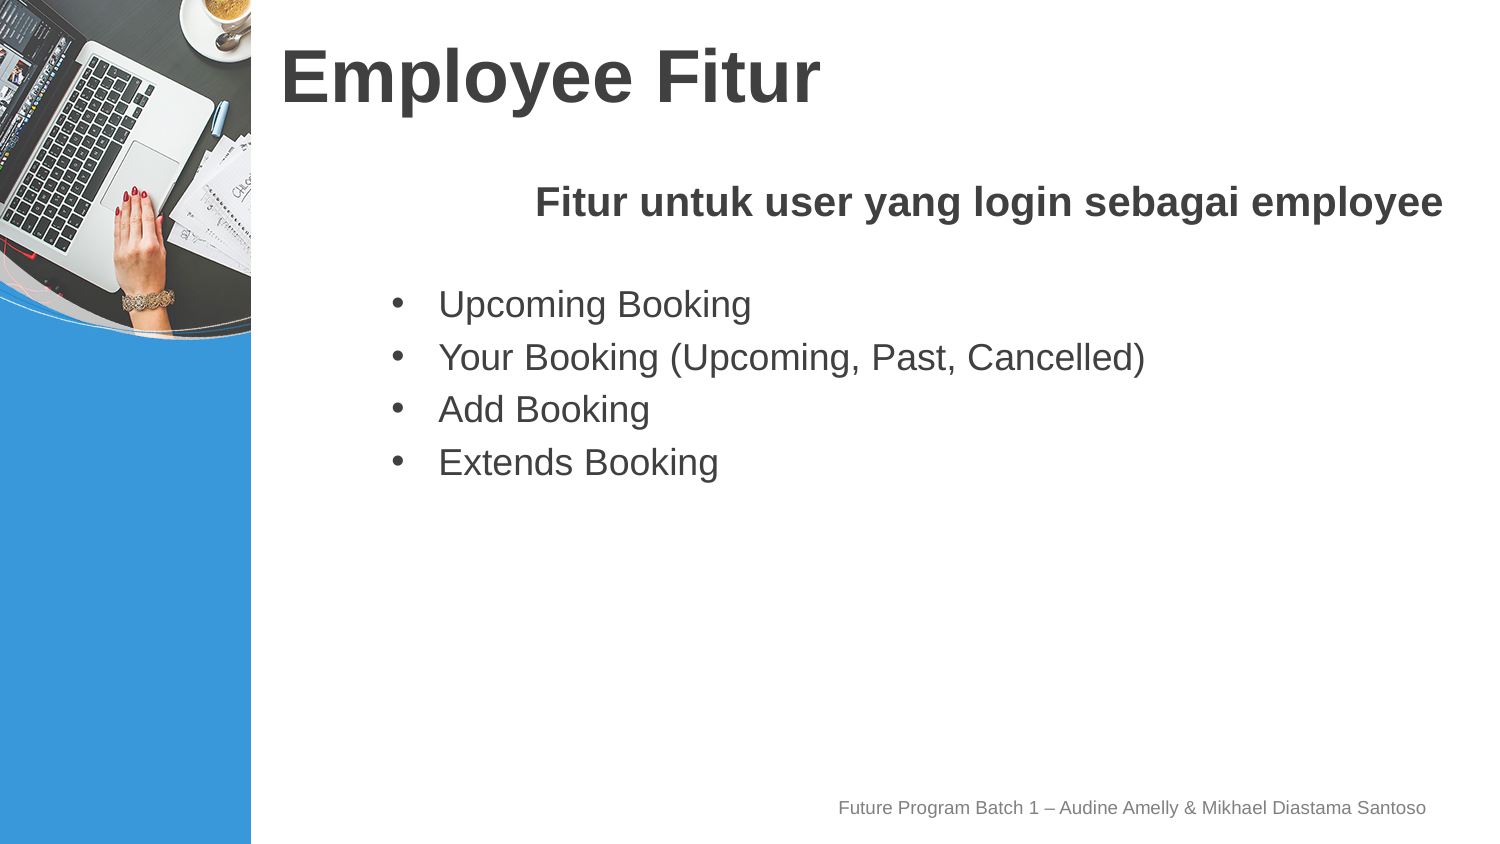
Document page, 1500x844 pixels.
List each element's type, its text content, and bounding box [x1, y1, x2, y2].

picture [0, 0, 1500, 844]
list Upcoming Booking Your Booking (Upcoming, Past, Cancelled) Add Booking Extends Booking [326, 273, 1461, 765]
text_box Future Program Batch 1 – Audine Amelly & Mikhael Diastama Santoso [0, 788, 1441, 826]
title Employee Fitur [265, 0, 1500, 146]
list Fitur untuk user yang login sebagai employee [324, 161, 1459, 238]
